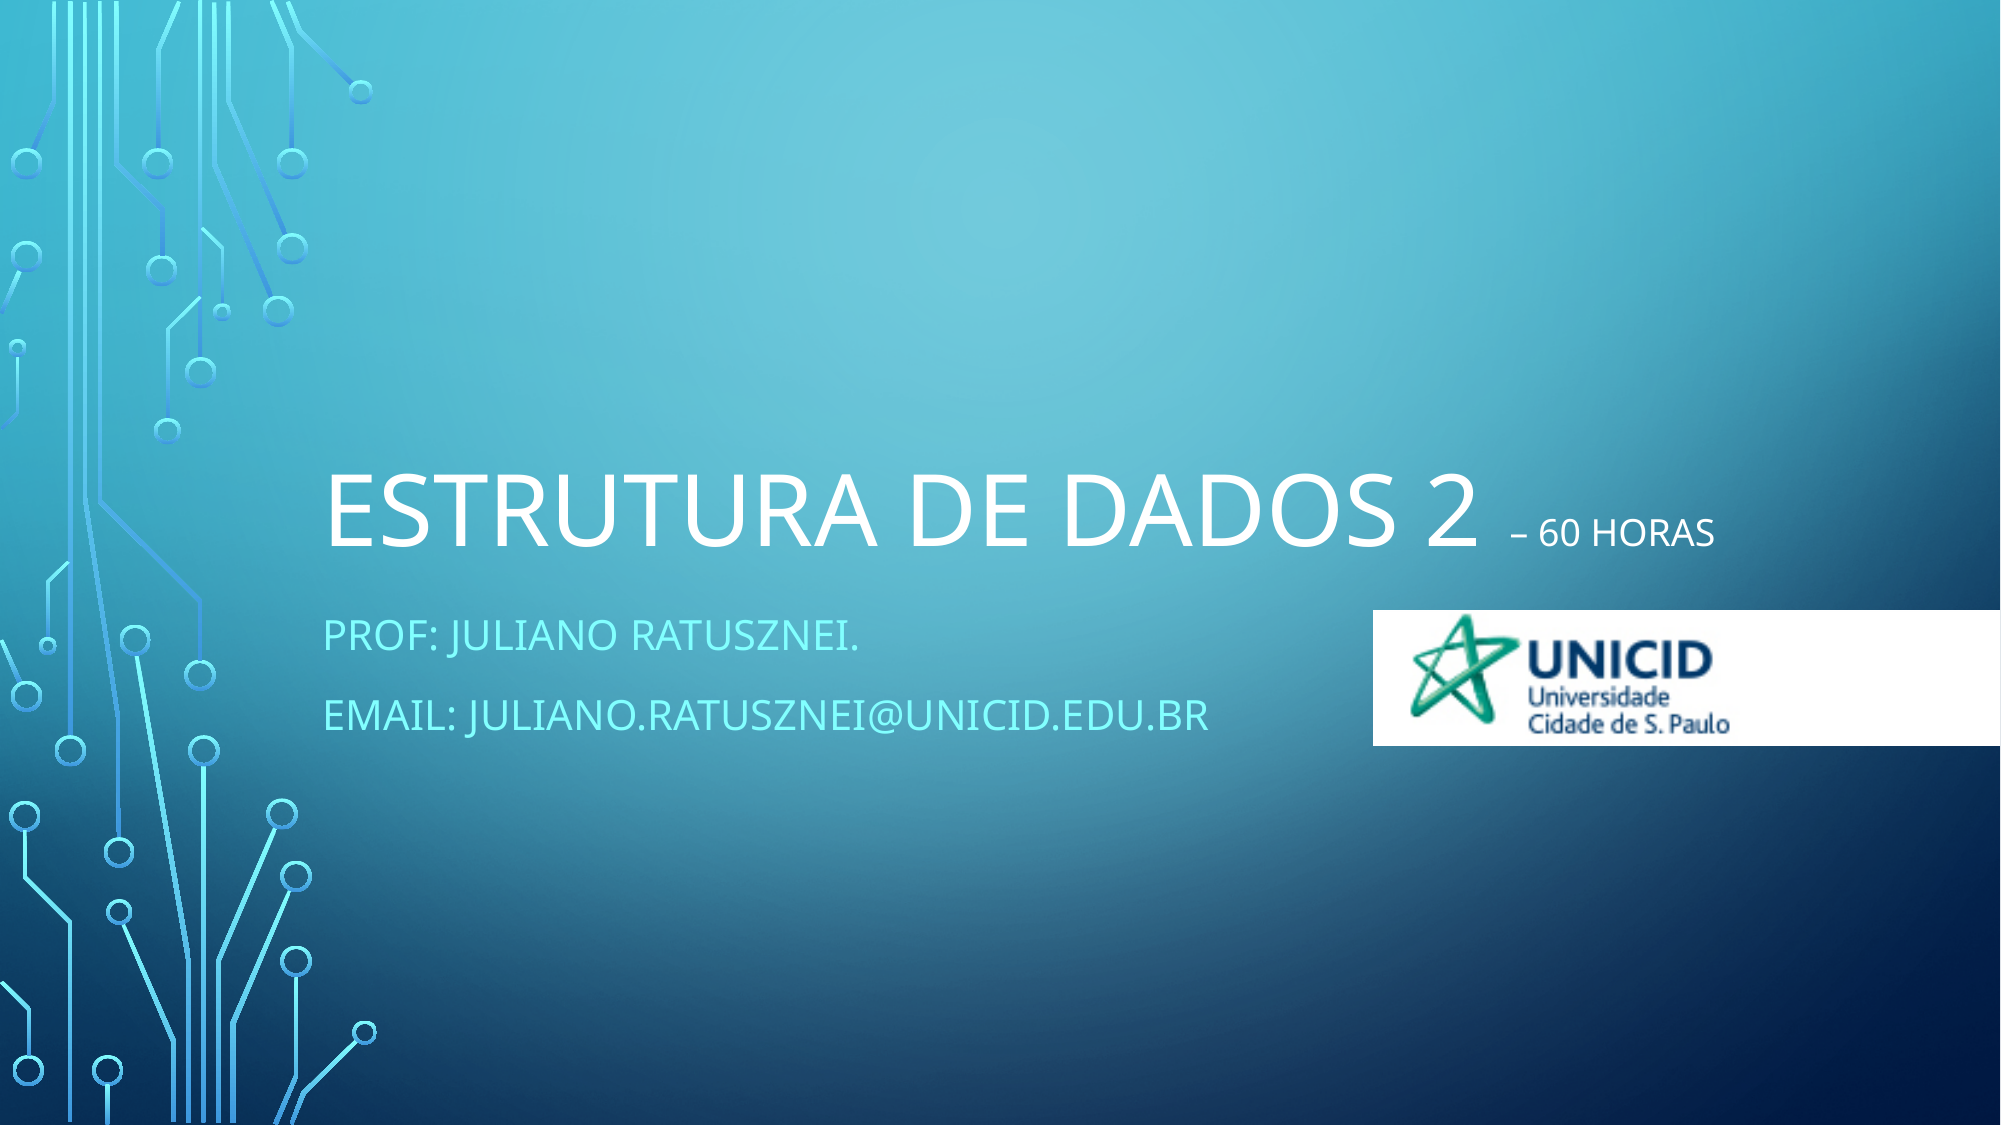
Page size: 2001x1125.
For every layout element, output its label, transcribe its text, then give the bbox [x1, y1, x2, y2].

subtitle Prof: Juliano Ratusznei. Email: juliano.ratusznei@unicid.edu.br [307, 590, 1750, 863]
picture [1373, 609, 2000, 747]
title estrutura de dados 2 – 60 horas [307, 184, 1750, 576]
